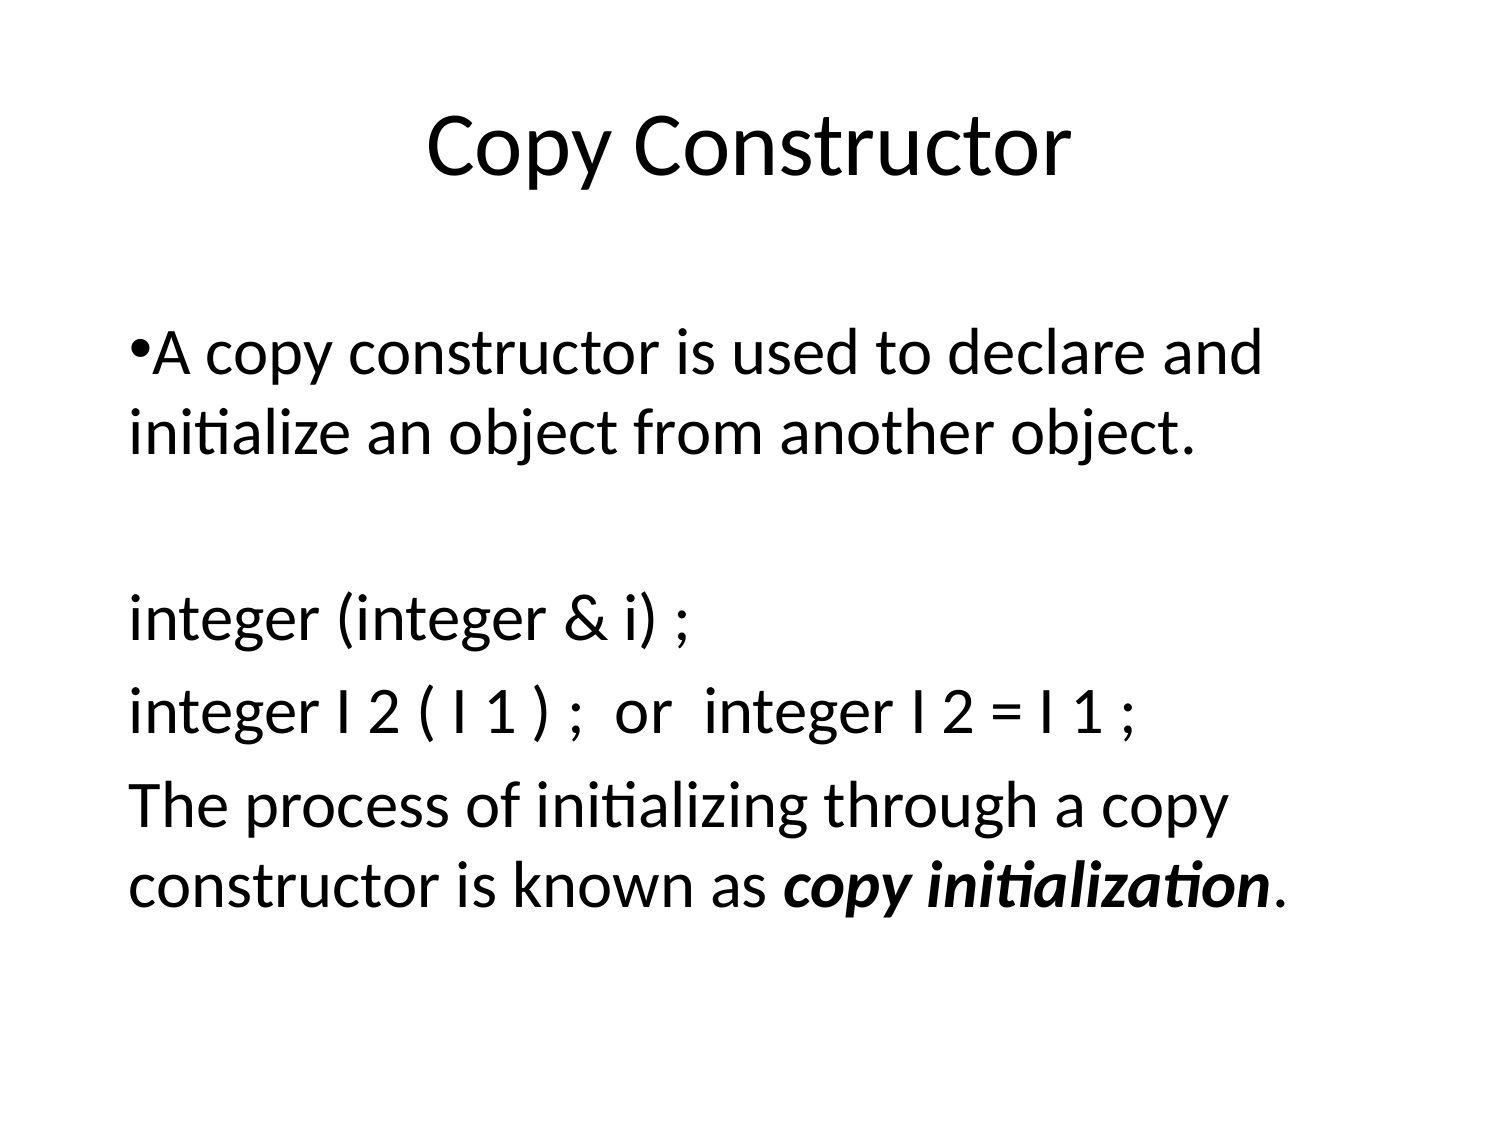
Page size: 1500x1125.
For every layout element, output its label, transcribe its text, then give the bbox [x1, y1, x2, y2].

title Copy Constructor [75, 45, 1425, 233]
list A copy constructor is used to declare and initialize an object from another object. integer (integer & i) ; integer I 2 ( I 1 ) ; or integer I 2 = I 1 ; The process of initializing through a copy constructor is known as copy initialization. [113, 299, 1428, 975]
